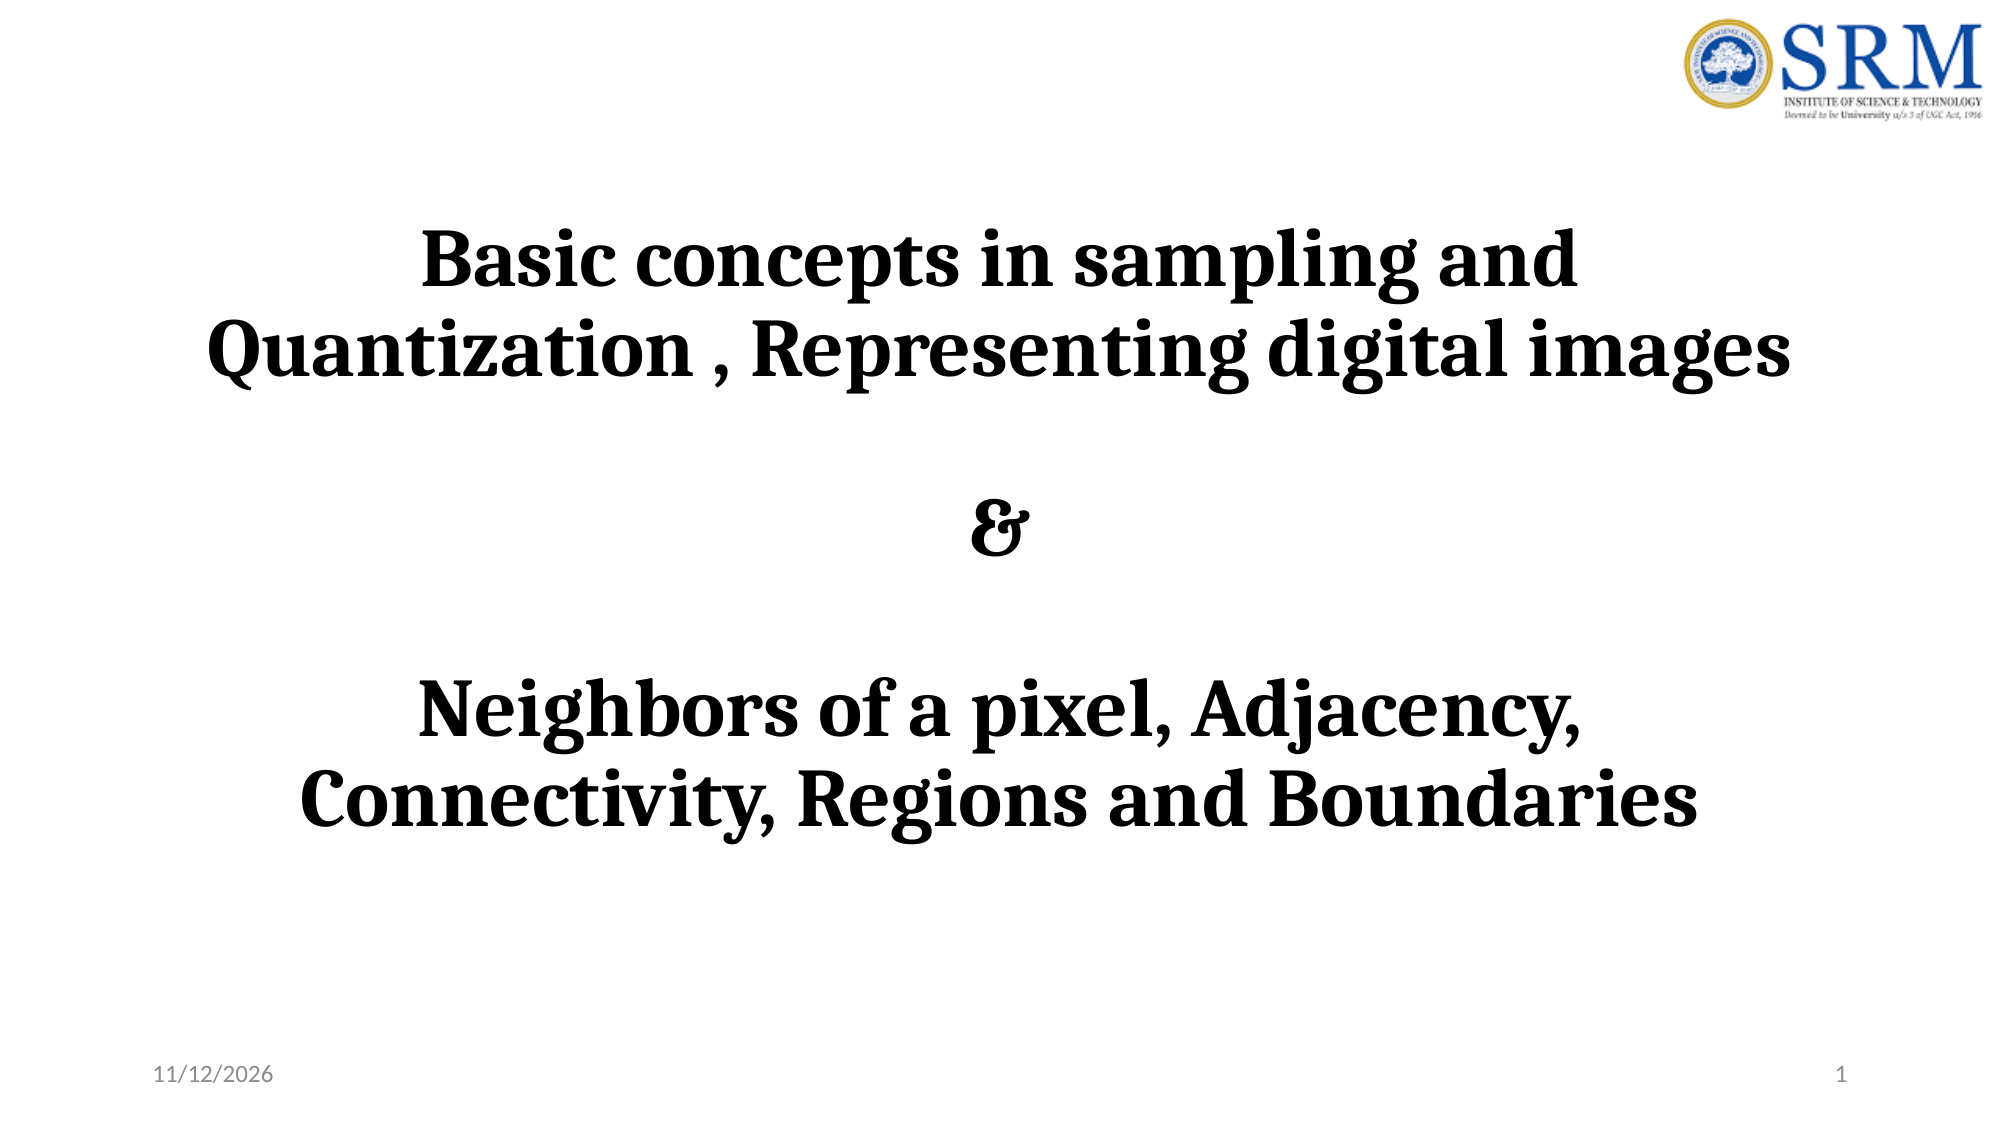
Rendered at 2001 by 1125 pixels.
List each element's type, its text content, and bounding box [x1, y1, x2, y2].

title Basic concepts in sampling and Quantization , Representing digital images & Neighbors of a pixel, Adjacency, Connectivity, Regions and Boundaries [171, 459, 1830, 852]
slide_number 1 [1412, 1042, 1863, 1103]
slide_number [137, 1042, 588, 1103]
picture [1670, 3, 2000, 131]
